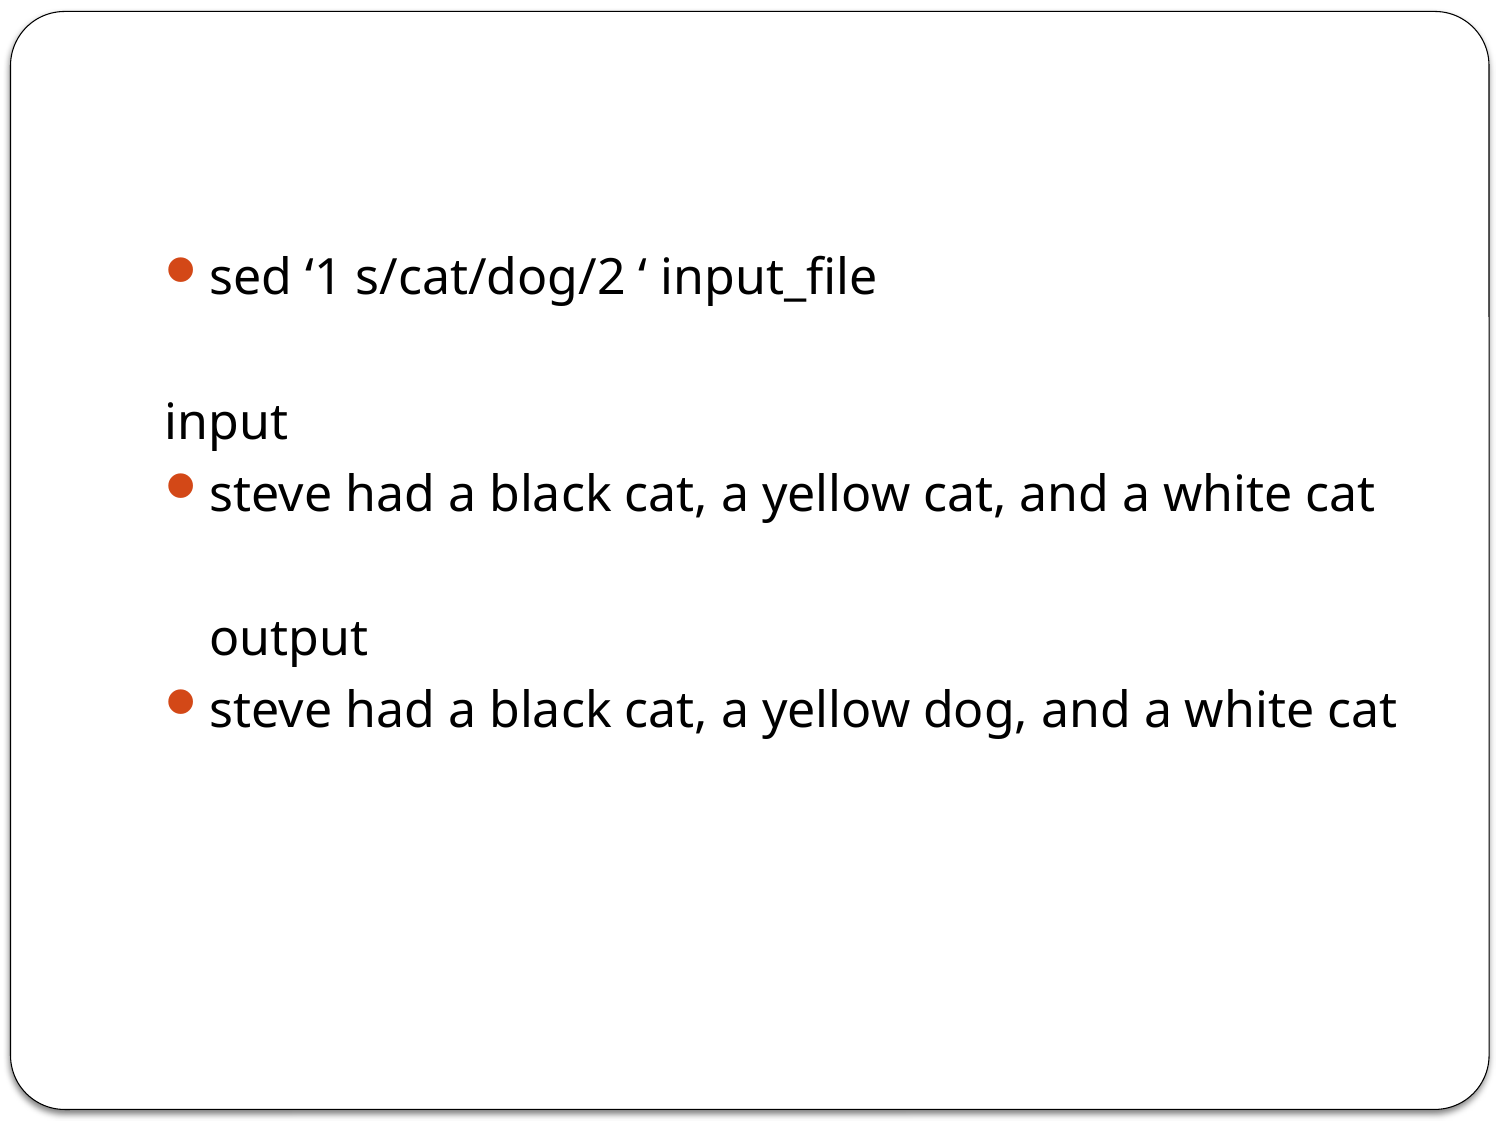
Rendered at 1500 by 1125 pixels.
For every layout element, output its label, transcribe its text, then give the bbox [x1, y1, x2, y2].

list sed ‘1 s/cat/dog/2 ‘ input_file input steve had a black cat, a yellow cat, and a white cat output steve had a black cat, a yellow dog, and a white cat [150, 237, 1425, 988]
